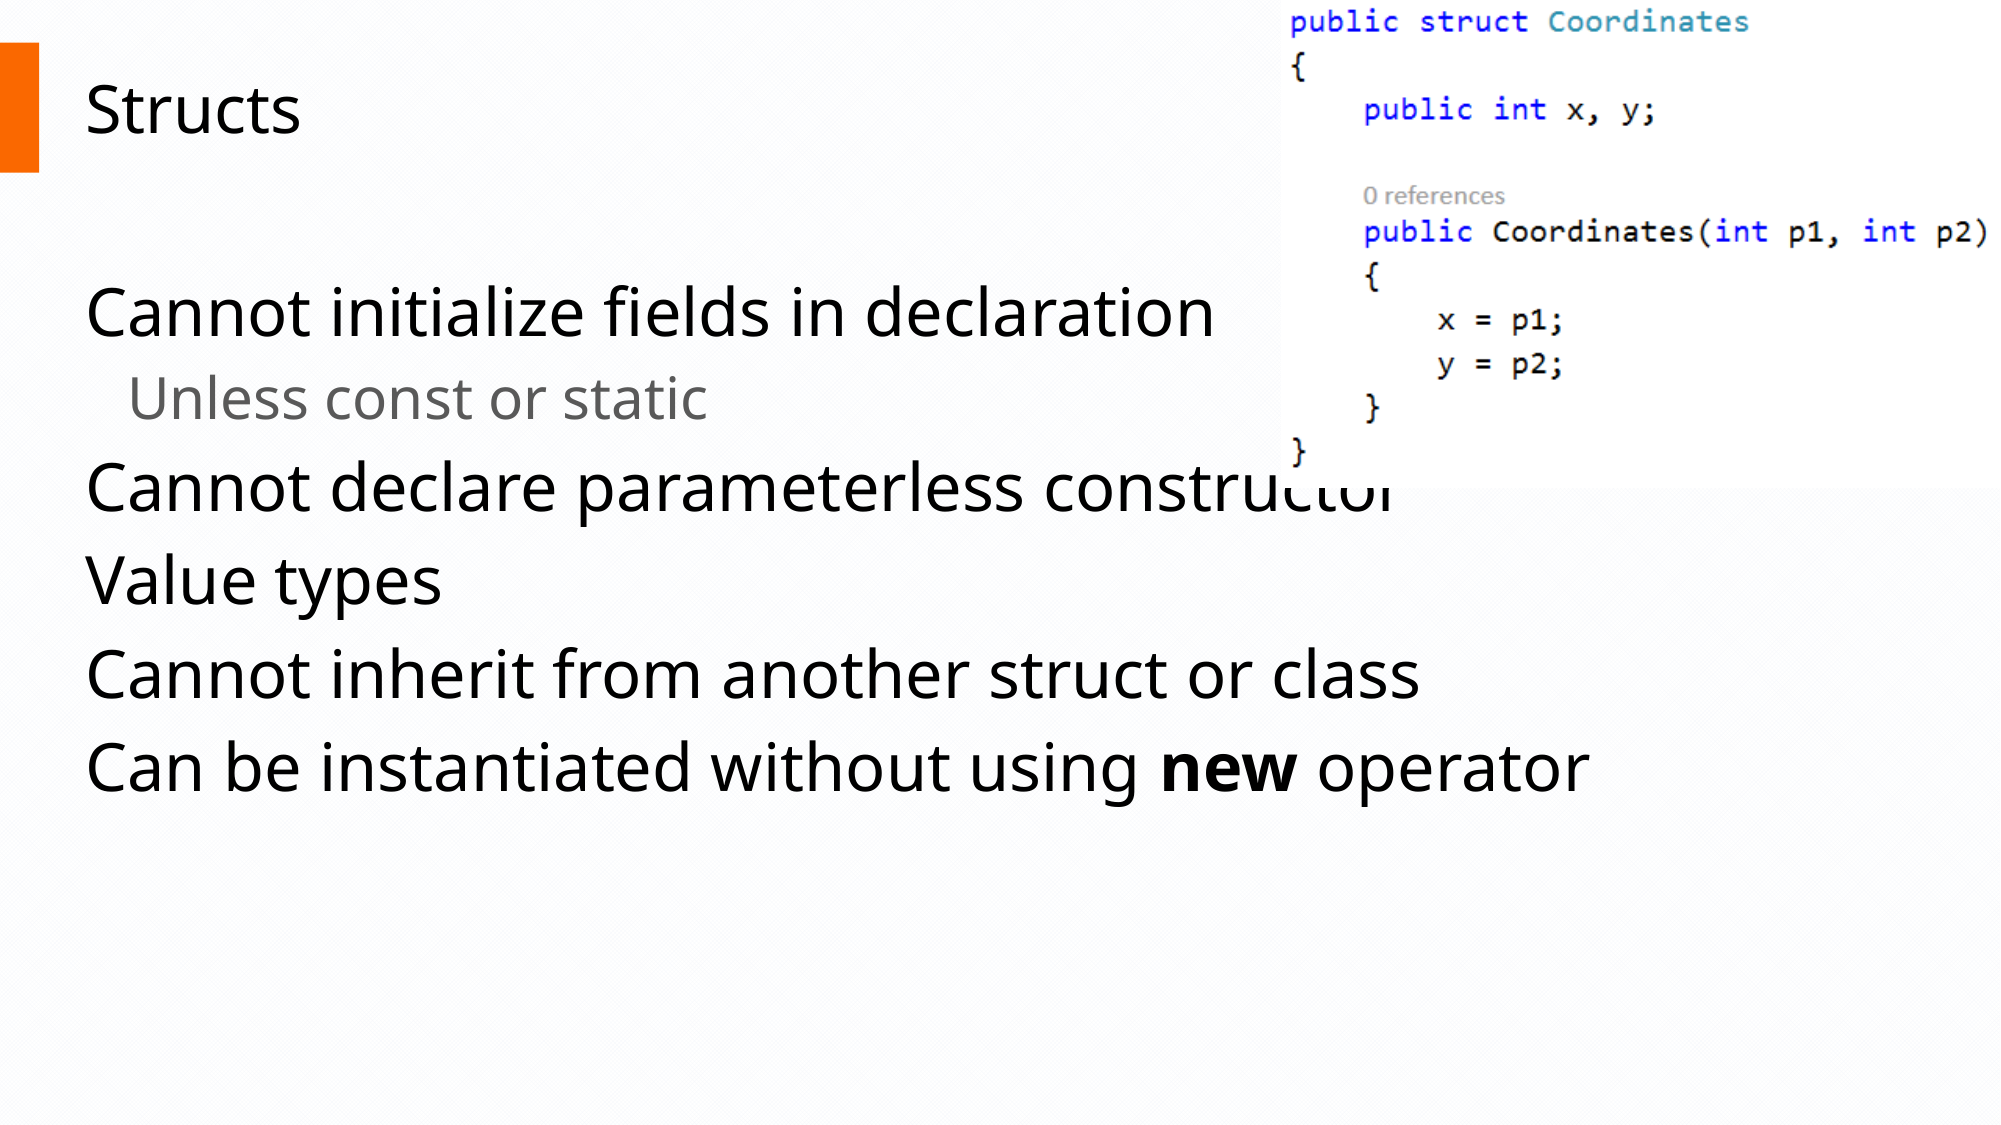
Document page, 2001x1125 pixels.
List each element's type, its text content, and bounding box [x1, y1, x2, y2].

picture [1280, 0, 2000, 488]
list Cannot initialize fields in declaration Unless const or static Cannot declare parameterless constructor Value types Cannot inherit from another struct or class Can be instantiated without using new operator [70, 262, 1848, 1005]
title Structs [70, 42, 1275, 171]
